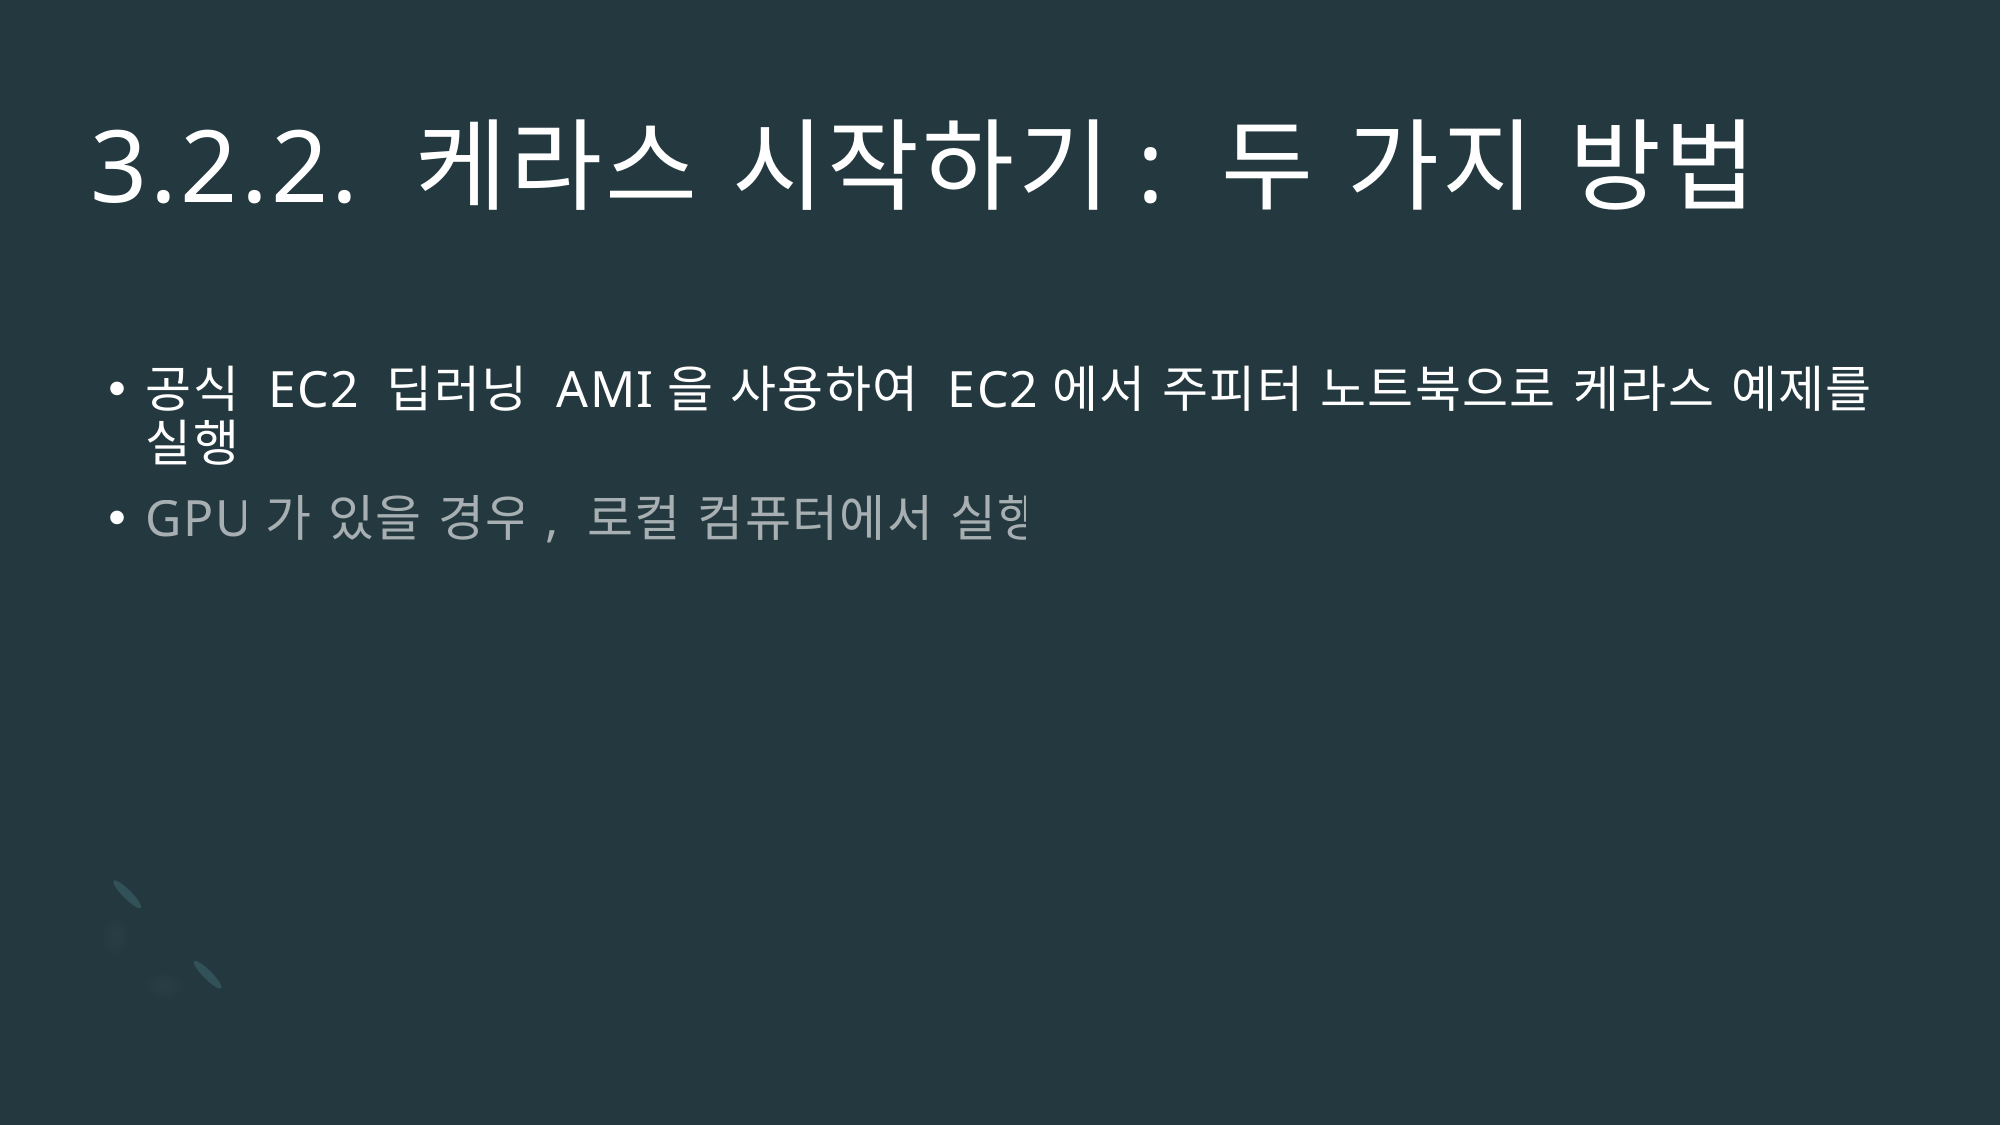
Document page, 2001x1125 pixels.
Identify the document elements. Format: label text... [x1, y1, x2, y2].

title 3.2.2. 케라스 시작하기: 두 가지 방법 [90, 90, 1910, 309]
list 공식 EC2 딥러닝 AMI을 사용하여 EC2에서 주피터 노트북으로 케라스 예제를 실행 GPU가 있을 경우, 로컬 컴퓨터에서 실행 [90, 346, 1910, 1000]
